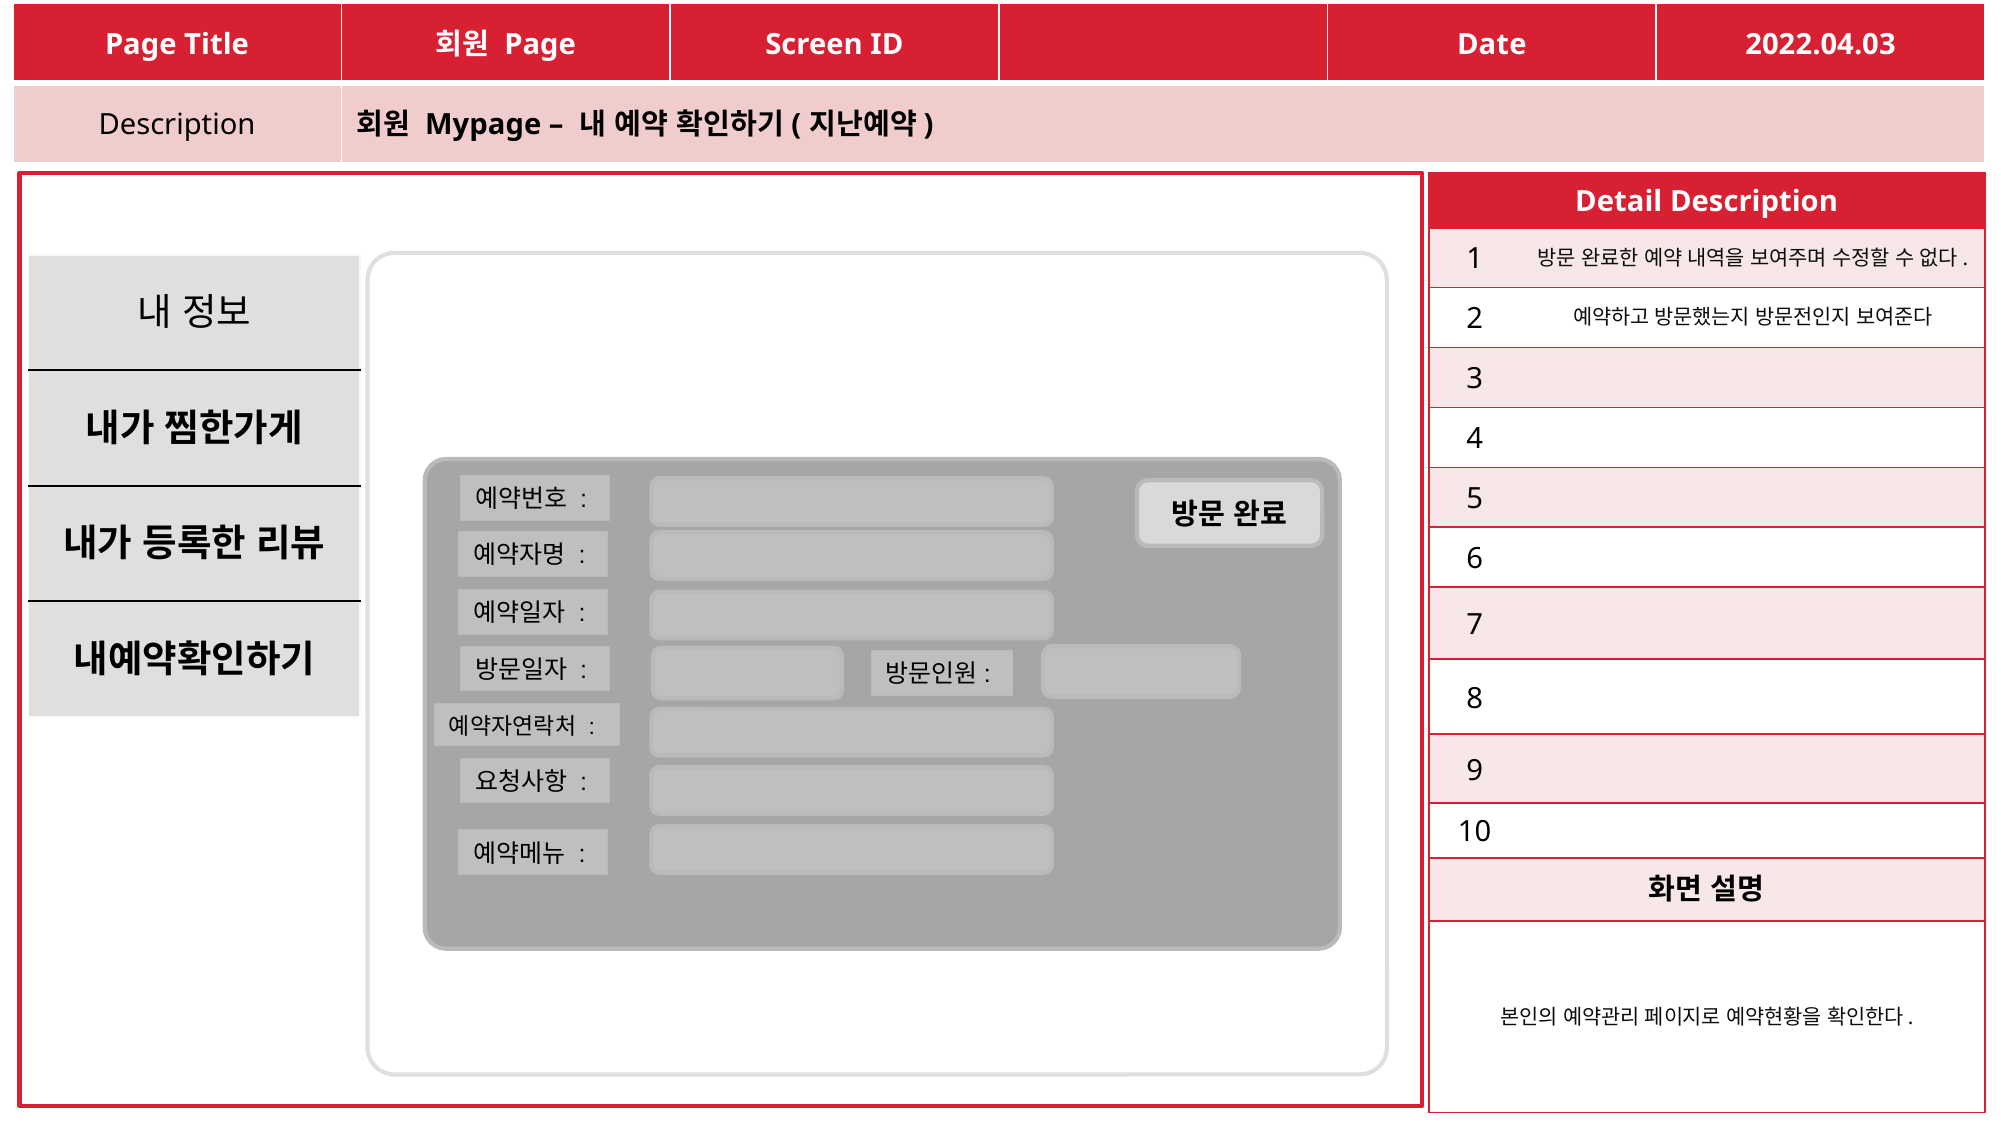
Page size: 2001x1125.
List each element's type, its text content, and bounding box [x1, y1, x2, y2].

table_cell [29, 487, 359, 600]
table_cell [29, 602, 359, 716]
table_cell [1430, 735, 1984, 802]
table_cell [1430, 288, 1984, 347]
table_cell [1430, 468, 1984, 526]
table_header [1430, 174, 1984, 227]
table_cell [1430, 588, 1984, 658]
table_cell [1430, 408, 1984, 467]
table_header Screen ID [671, 4, 998, 80]
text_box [424, 458, 1341, 949]
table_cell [1430, 922, 1984, 1112]
table_cell Description [14, 86, 341, 162]
text_box [365, 250, 1390, 1077]
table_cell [1430, 528, 1984, 586]
table_header Page Title [14, 4, 341, 80]
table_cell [1430, 859, 1984, 920]
text_box [17, 171, 1424, 1108]
table_header 2022.04.03 [1657, 4, 1984, 80]
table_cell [1430, 660, 1984, 733]
table_header [1000, 4, 1327, 80]
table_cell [1430, 804, 1984, 857]
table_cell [1430, 348, 1984, 407]
table_header 회원 Page [342, 4, 669, 80]
table_header Date [1328, 4, 1655, 80]
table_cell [29, 371, 359, 485]
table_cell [342, 86, 1984, 162]
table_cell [1430, 229, 1984, 287]
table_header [29, 256, 359, 369]
